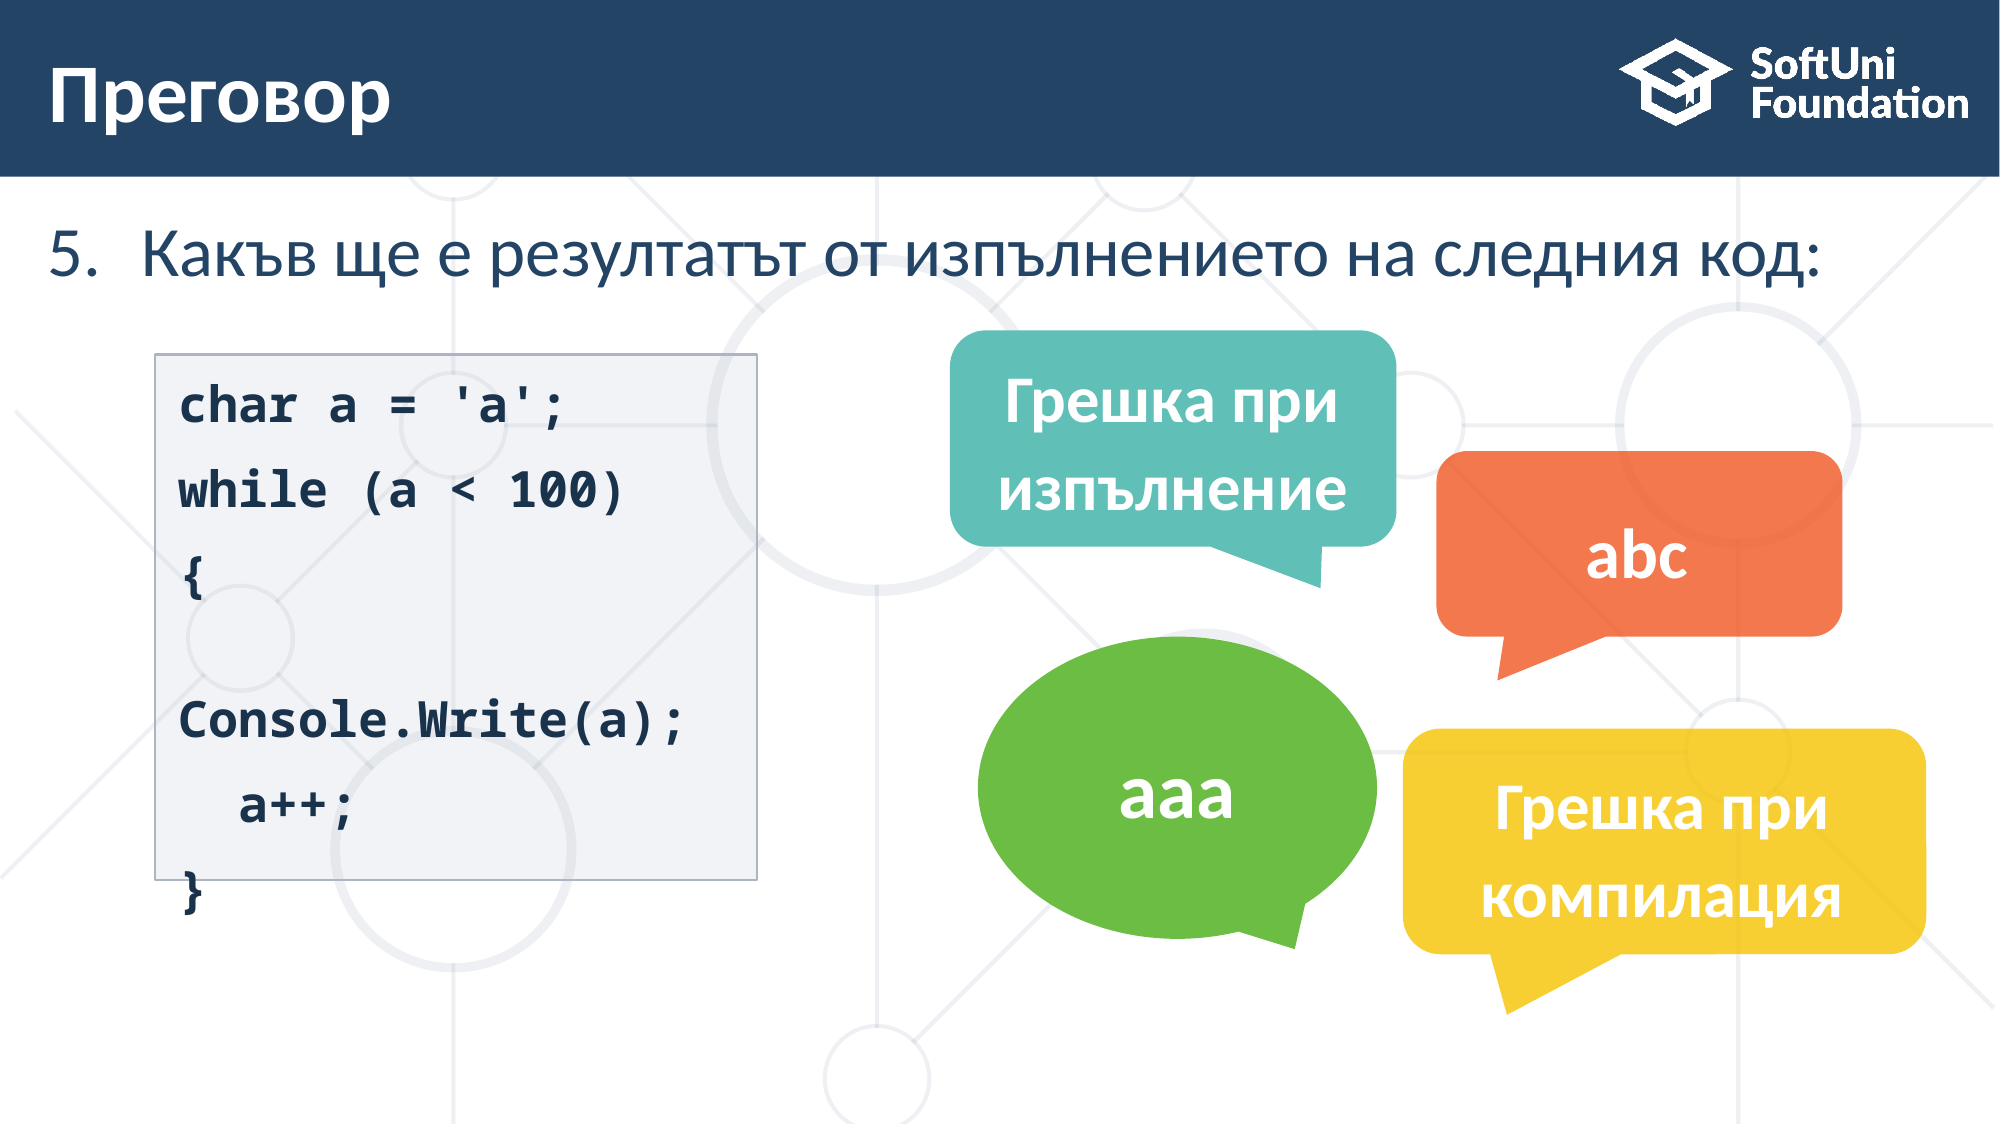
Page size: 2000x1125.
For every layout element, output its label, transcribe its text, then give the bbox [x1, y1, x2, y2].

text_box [1430, 450, 1843, 637]
list Какъв ще е резултатът от изпълнението на следния код: [29, 195, 1967, 1046]
list char a = 'a'; while (a < 100) { Console.Write(a); a++; } [154, 353, 758, 881]
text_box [881, 636, 1378, 940]
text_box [1402, 728, 1927, 955]
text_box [948, 330, 1397, 547]
title Преговор [31, 16, 1591, 162]
picture [1618, 38, 1968, 126]
